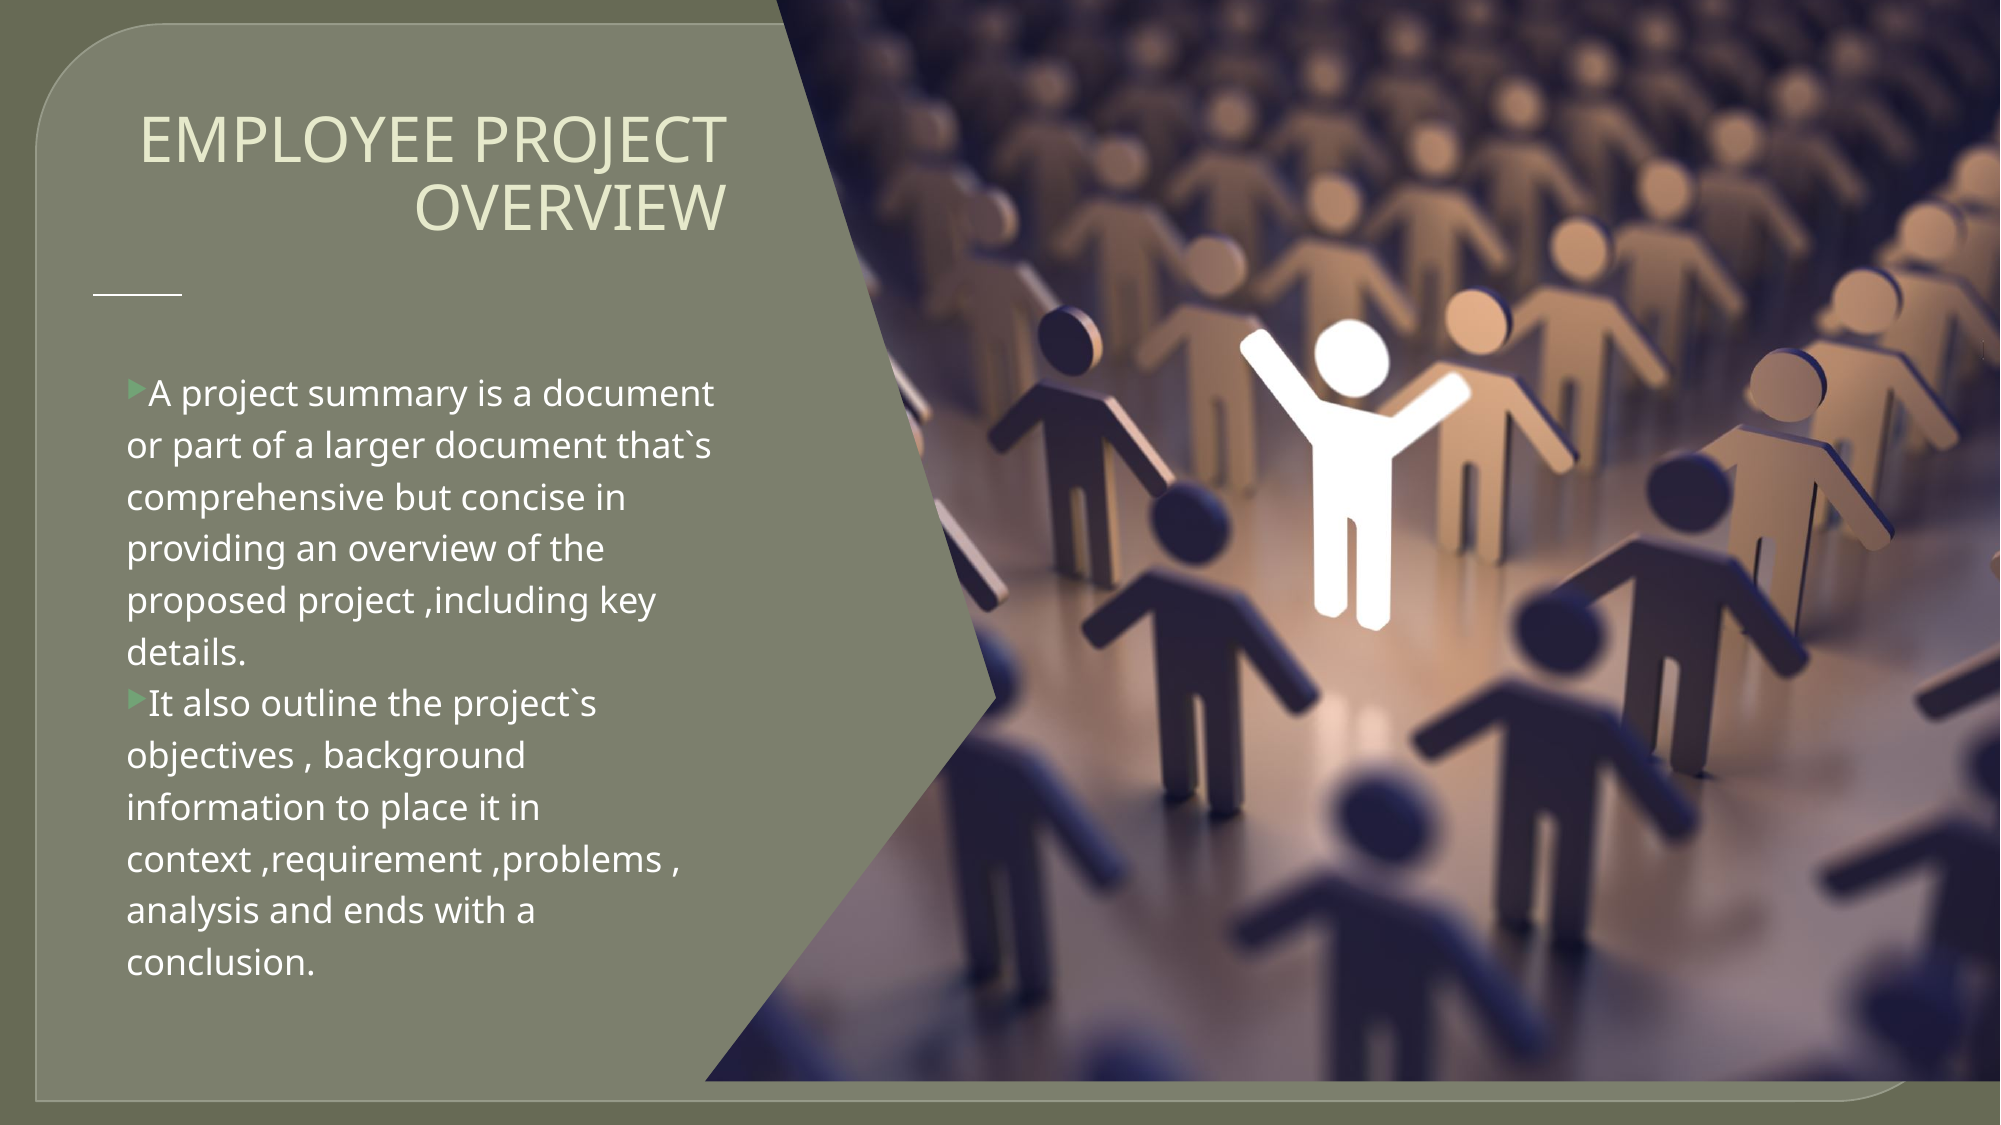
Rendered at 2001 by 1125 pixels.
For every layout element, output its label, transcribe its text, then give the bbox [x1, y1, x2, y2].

picture [700, 0, 2000, 1082]
title EMPLOYEE PROJECT OVERVIEW [111, 99, 694, 317]
list A project summary is a document or part of a larger document that`s comprehensive but concise in providing an overview of the proposed project ,including key details. It also outline the project`s objectives , background information to place it in context ,requirement ,problems , analysis and ends with a conclusion. [111, 354, 694, 992]
